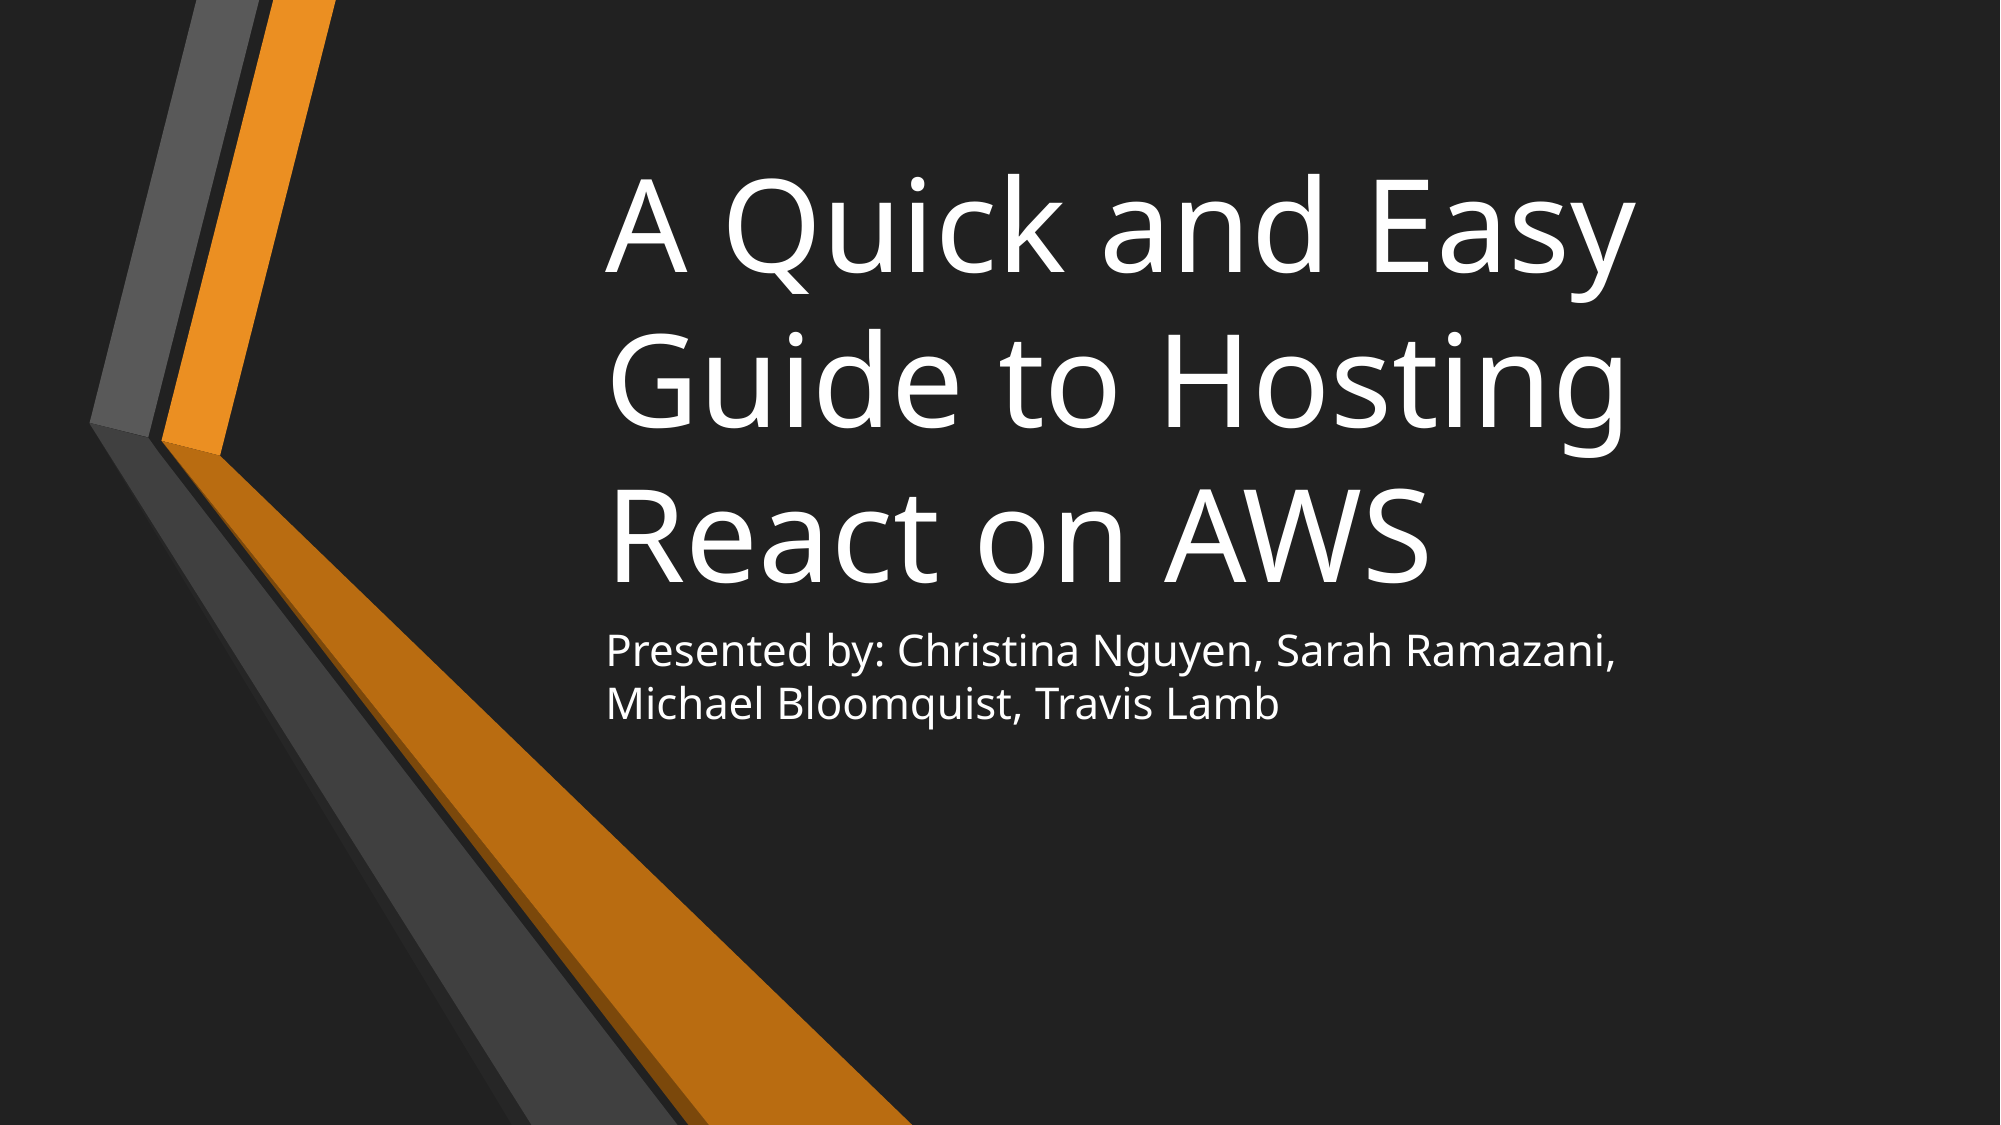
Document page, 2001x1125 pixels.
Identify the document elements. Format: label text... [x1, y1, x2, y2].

title A Quick and Easy Guide to Hosting React on AWS [590, 76, 1932, 616]
subtitle Presented by: Christina Nguyen, Sarah Ramazani, Michael Bloomquist, Travis Lamb [590, 615, 1768, 758]
